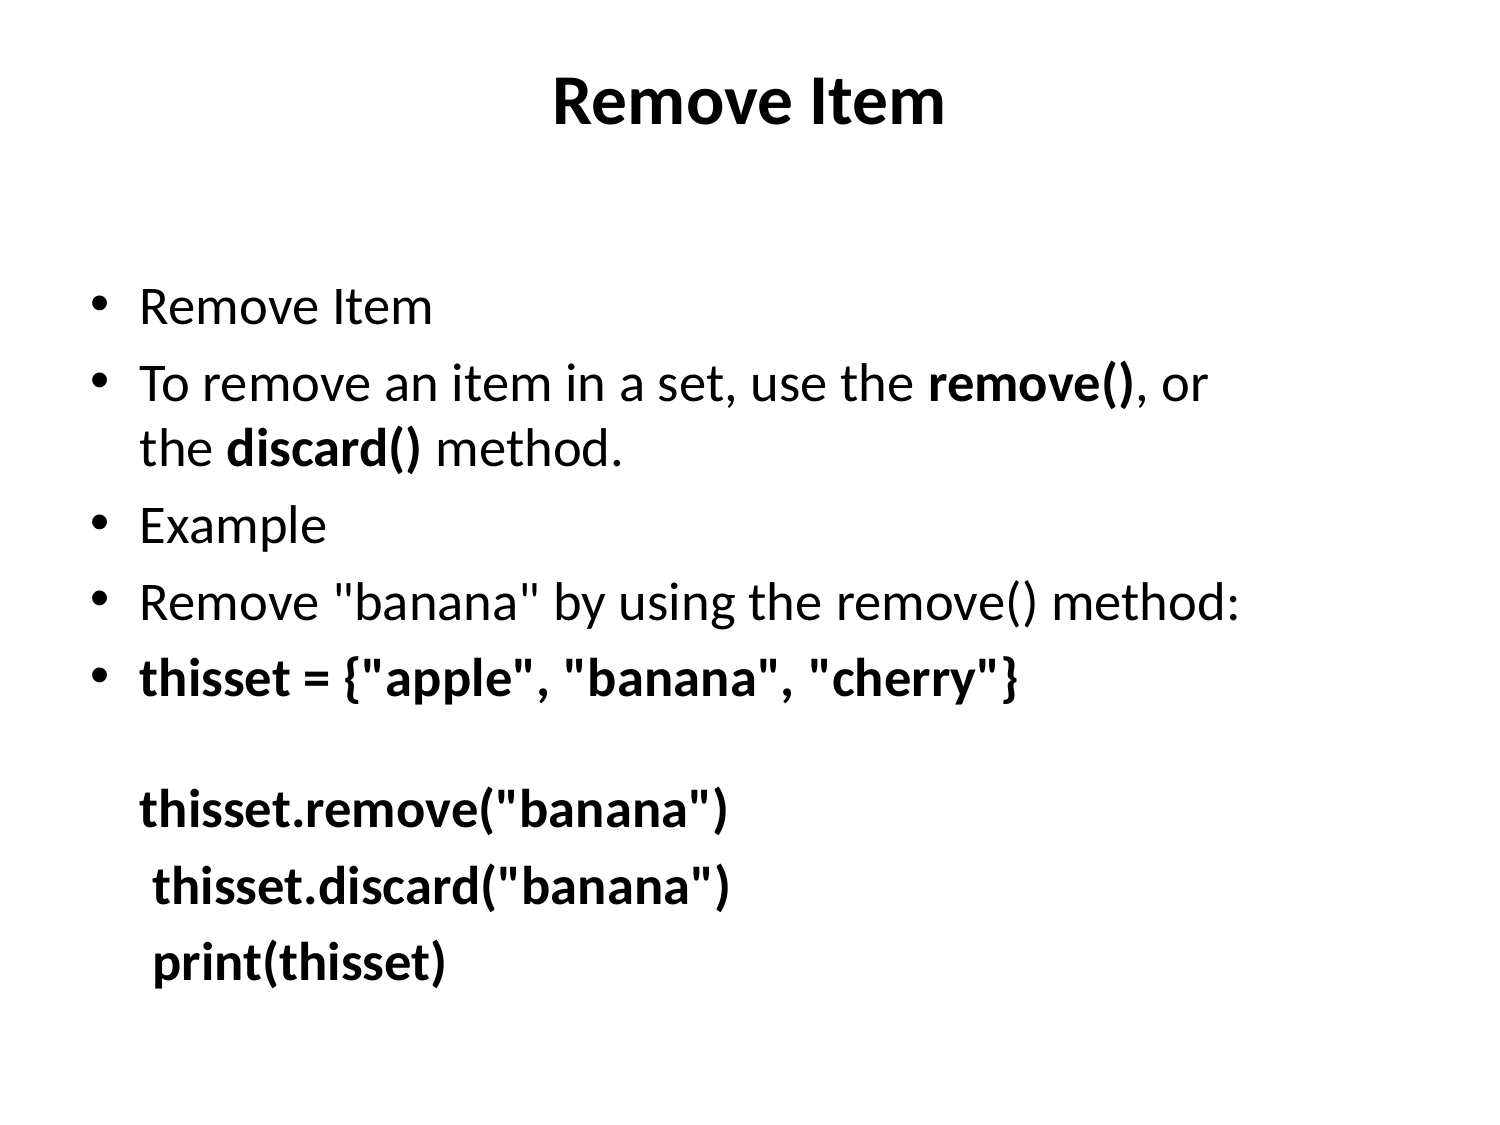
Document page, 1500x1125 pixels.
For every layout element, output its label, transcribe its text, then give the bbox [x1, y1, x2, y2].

title Remove Item [75, 45, 1425, 233]
list Remove Item To remove an item in a set, use the remove(), or the discard() method. Example Remove "banana" by using the remove() method: thisset = {"apple", "banana", "cherry"} thisset.remove("banana") thisset.discard("banana") print(thisset) [75, 262, 1425, 1005]
